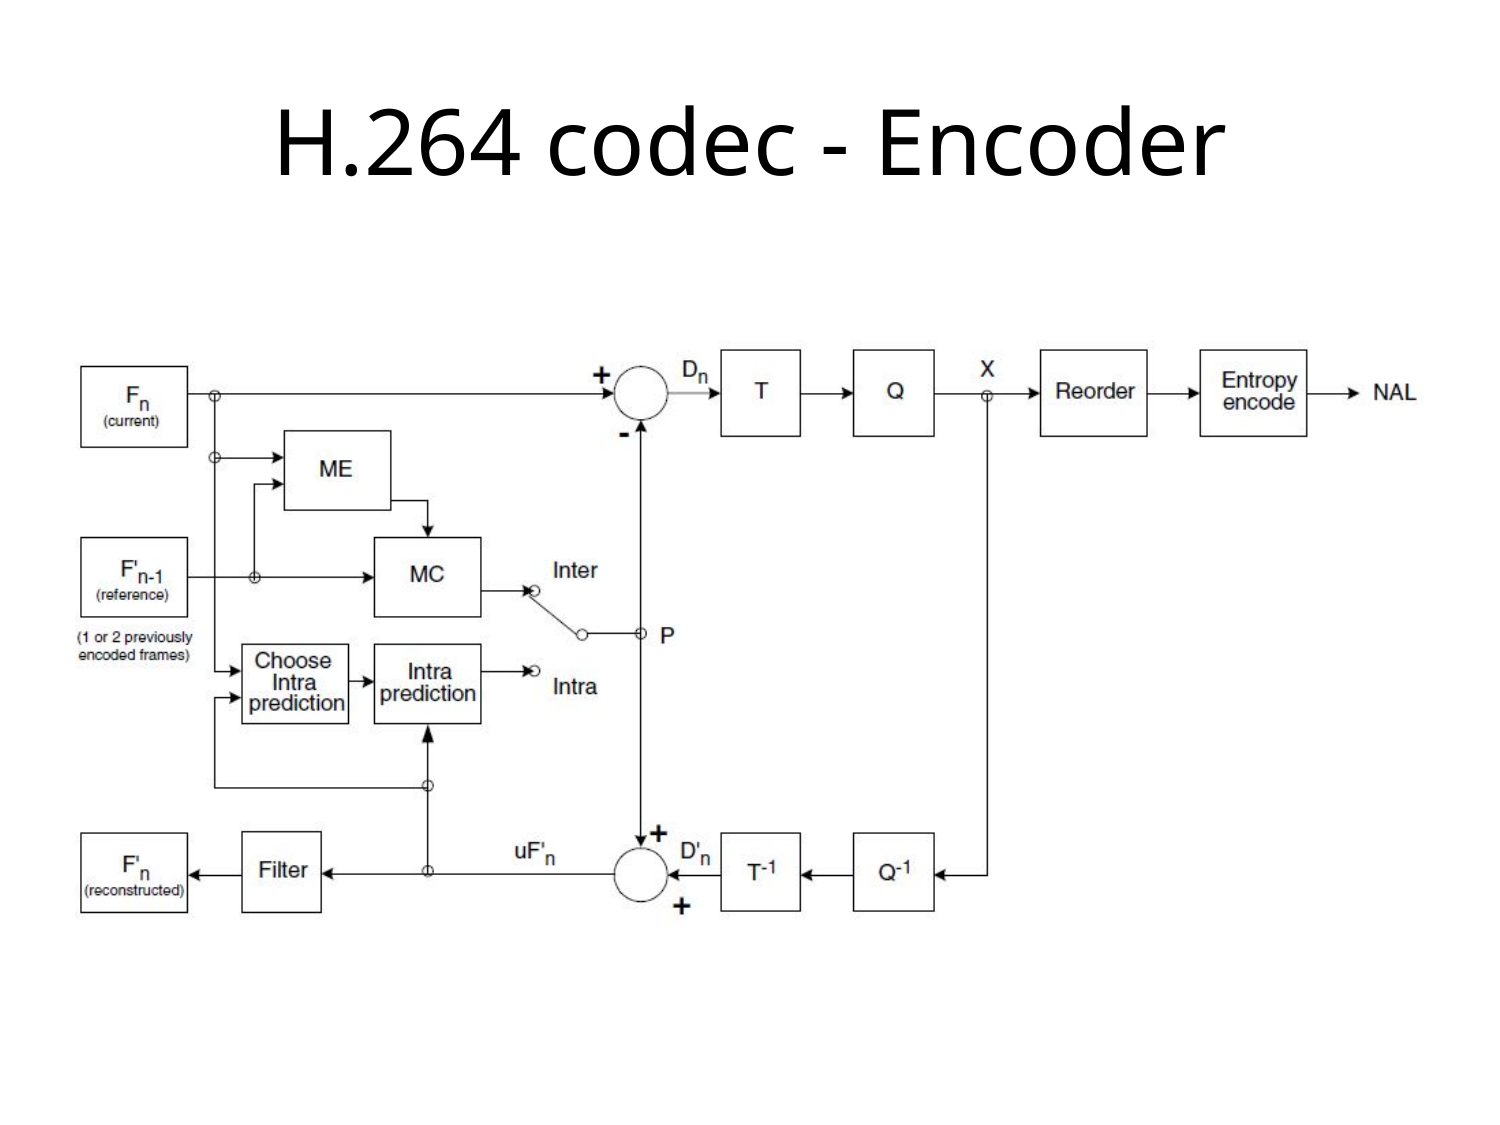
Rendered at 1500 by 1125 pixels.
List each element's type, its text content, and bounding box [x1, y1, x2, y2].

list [74, 340, 1426, 927]
title H.264 codec - Encoder [75, 45, 1425, 233]
